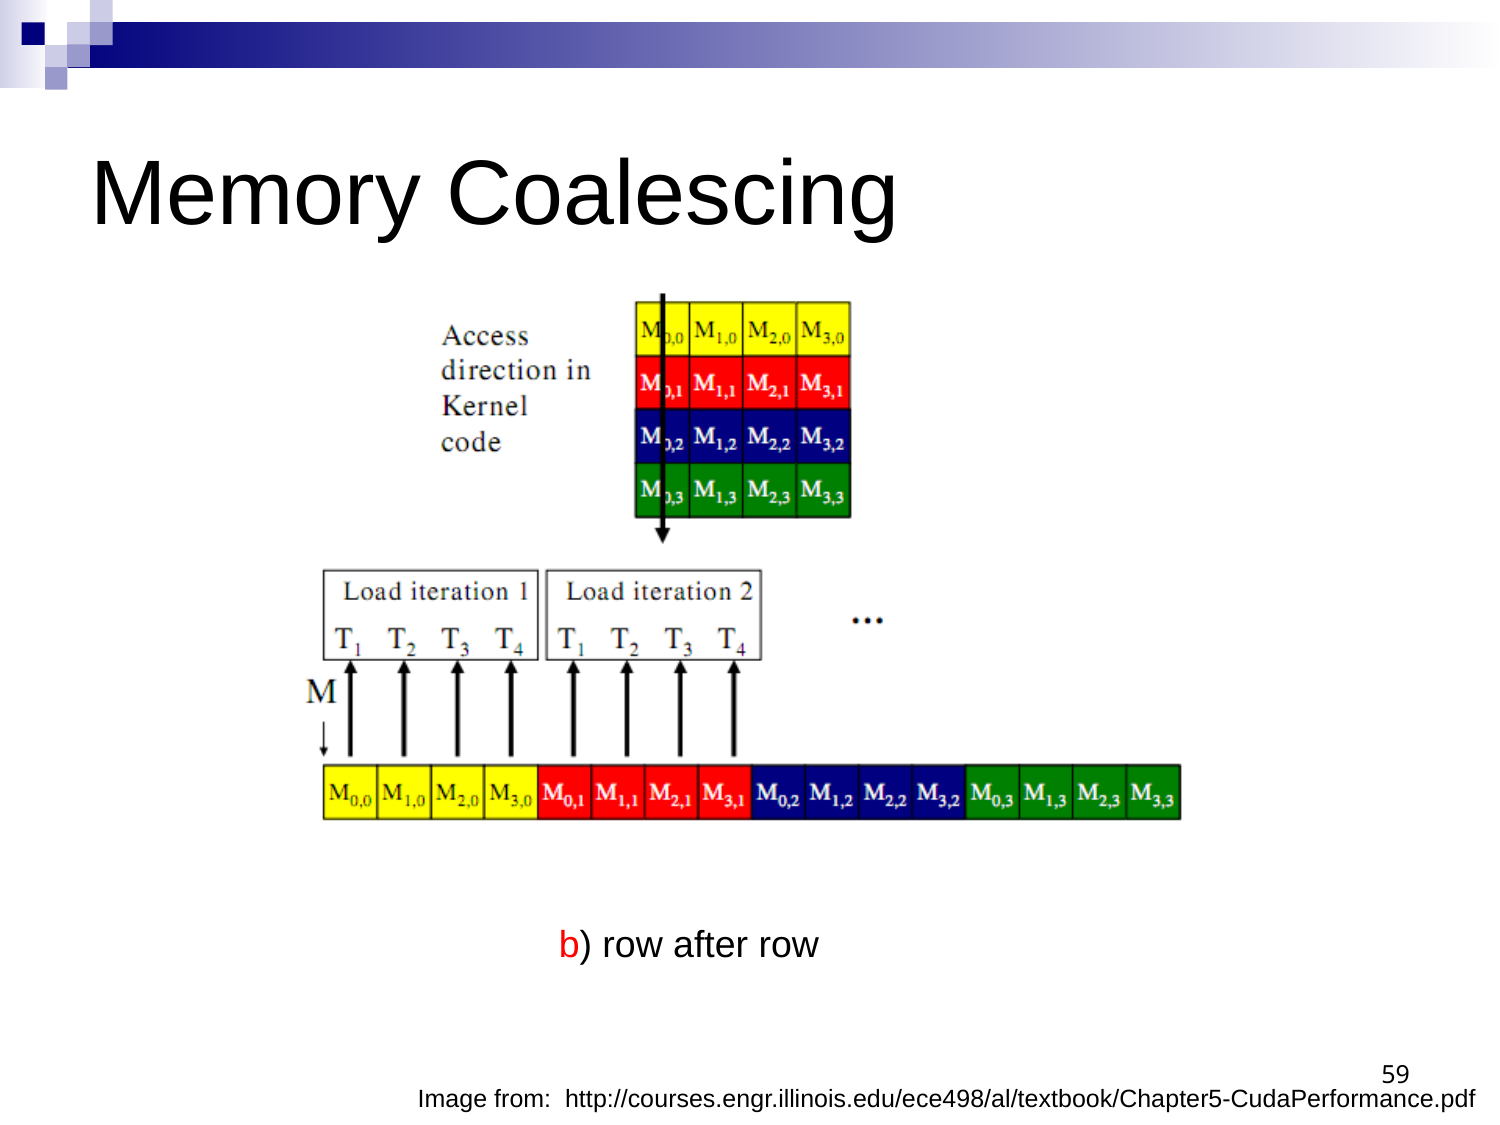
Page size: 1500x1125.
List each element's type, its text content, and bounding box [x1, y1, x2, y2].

slide_number 59 [1074, 1024, 1426, 1101]
text_box b) row after row [544, 912, 834, 973]
picture [295, 288, 1205, 837]
title Memory Coalescing [75, 75, 1425, 300]
text_box Image from: http://courses.engr.illinois.edu/ece498/al/textbook/Chapter5-CudaPerformance.pdf [0, 1074, 1500, 1120]
